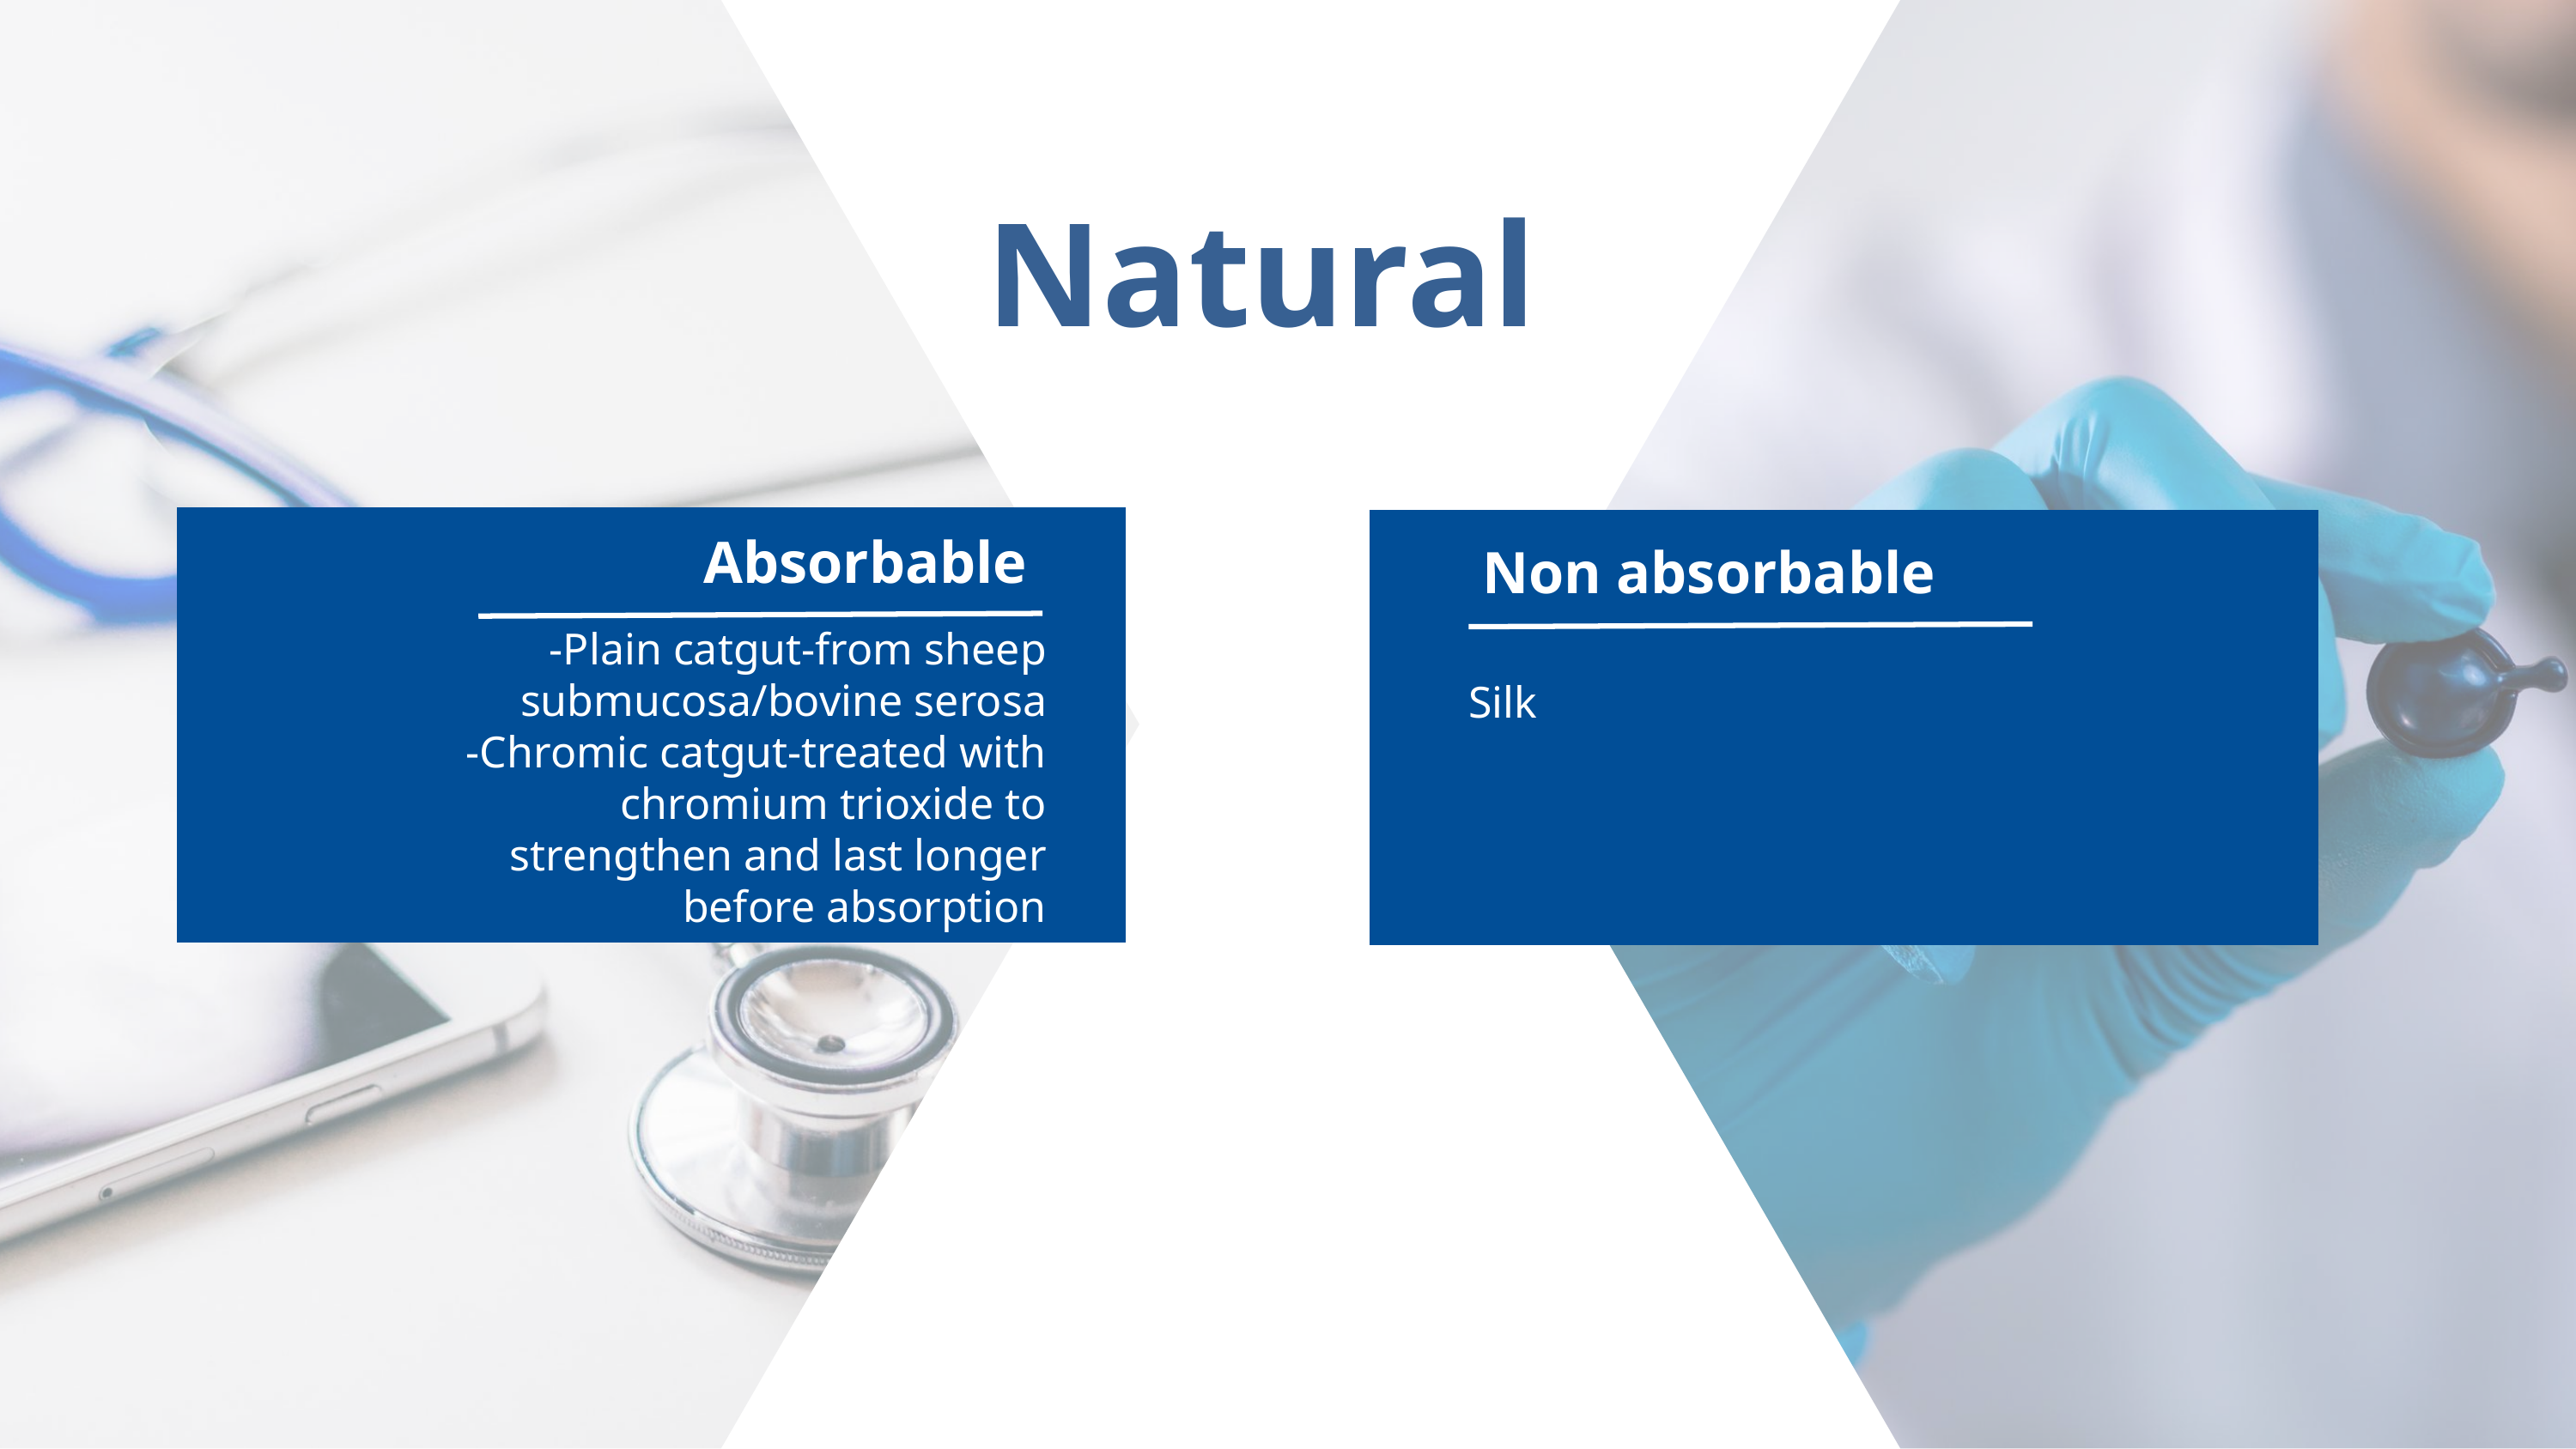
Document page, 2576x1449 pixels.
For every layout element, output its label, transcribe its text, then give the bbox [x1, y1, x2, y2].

text_box [1638, 0, 2576, 1449]
text_box Natural [651, 149, 1872, 355]
text_box [0, 0, 981, 1449]
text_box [1369, 454, 2319, 1449]
text_box [1129, 706, 1139, 743]
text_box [176, 452, 1127, 1449]
